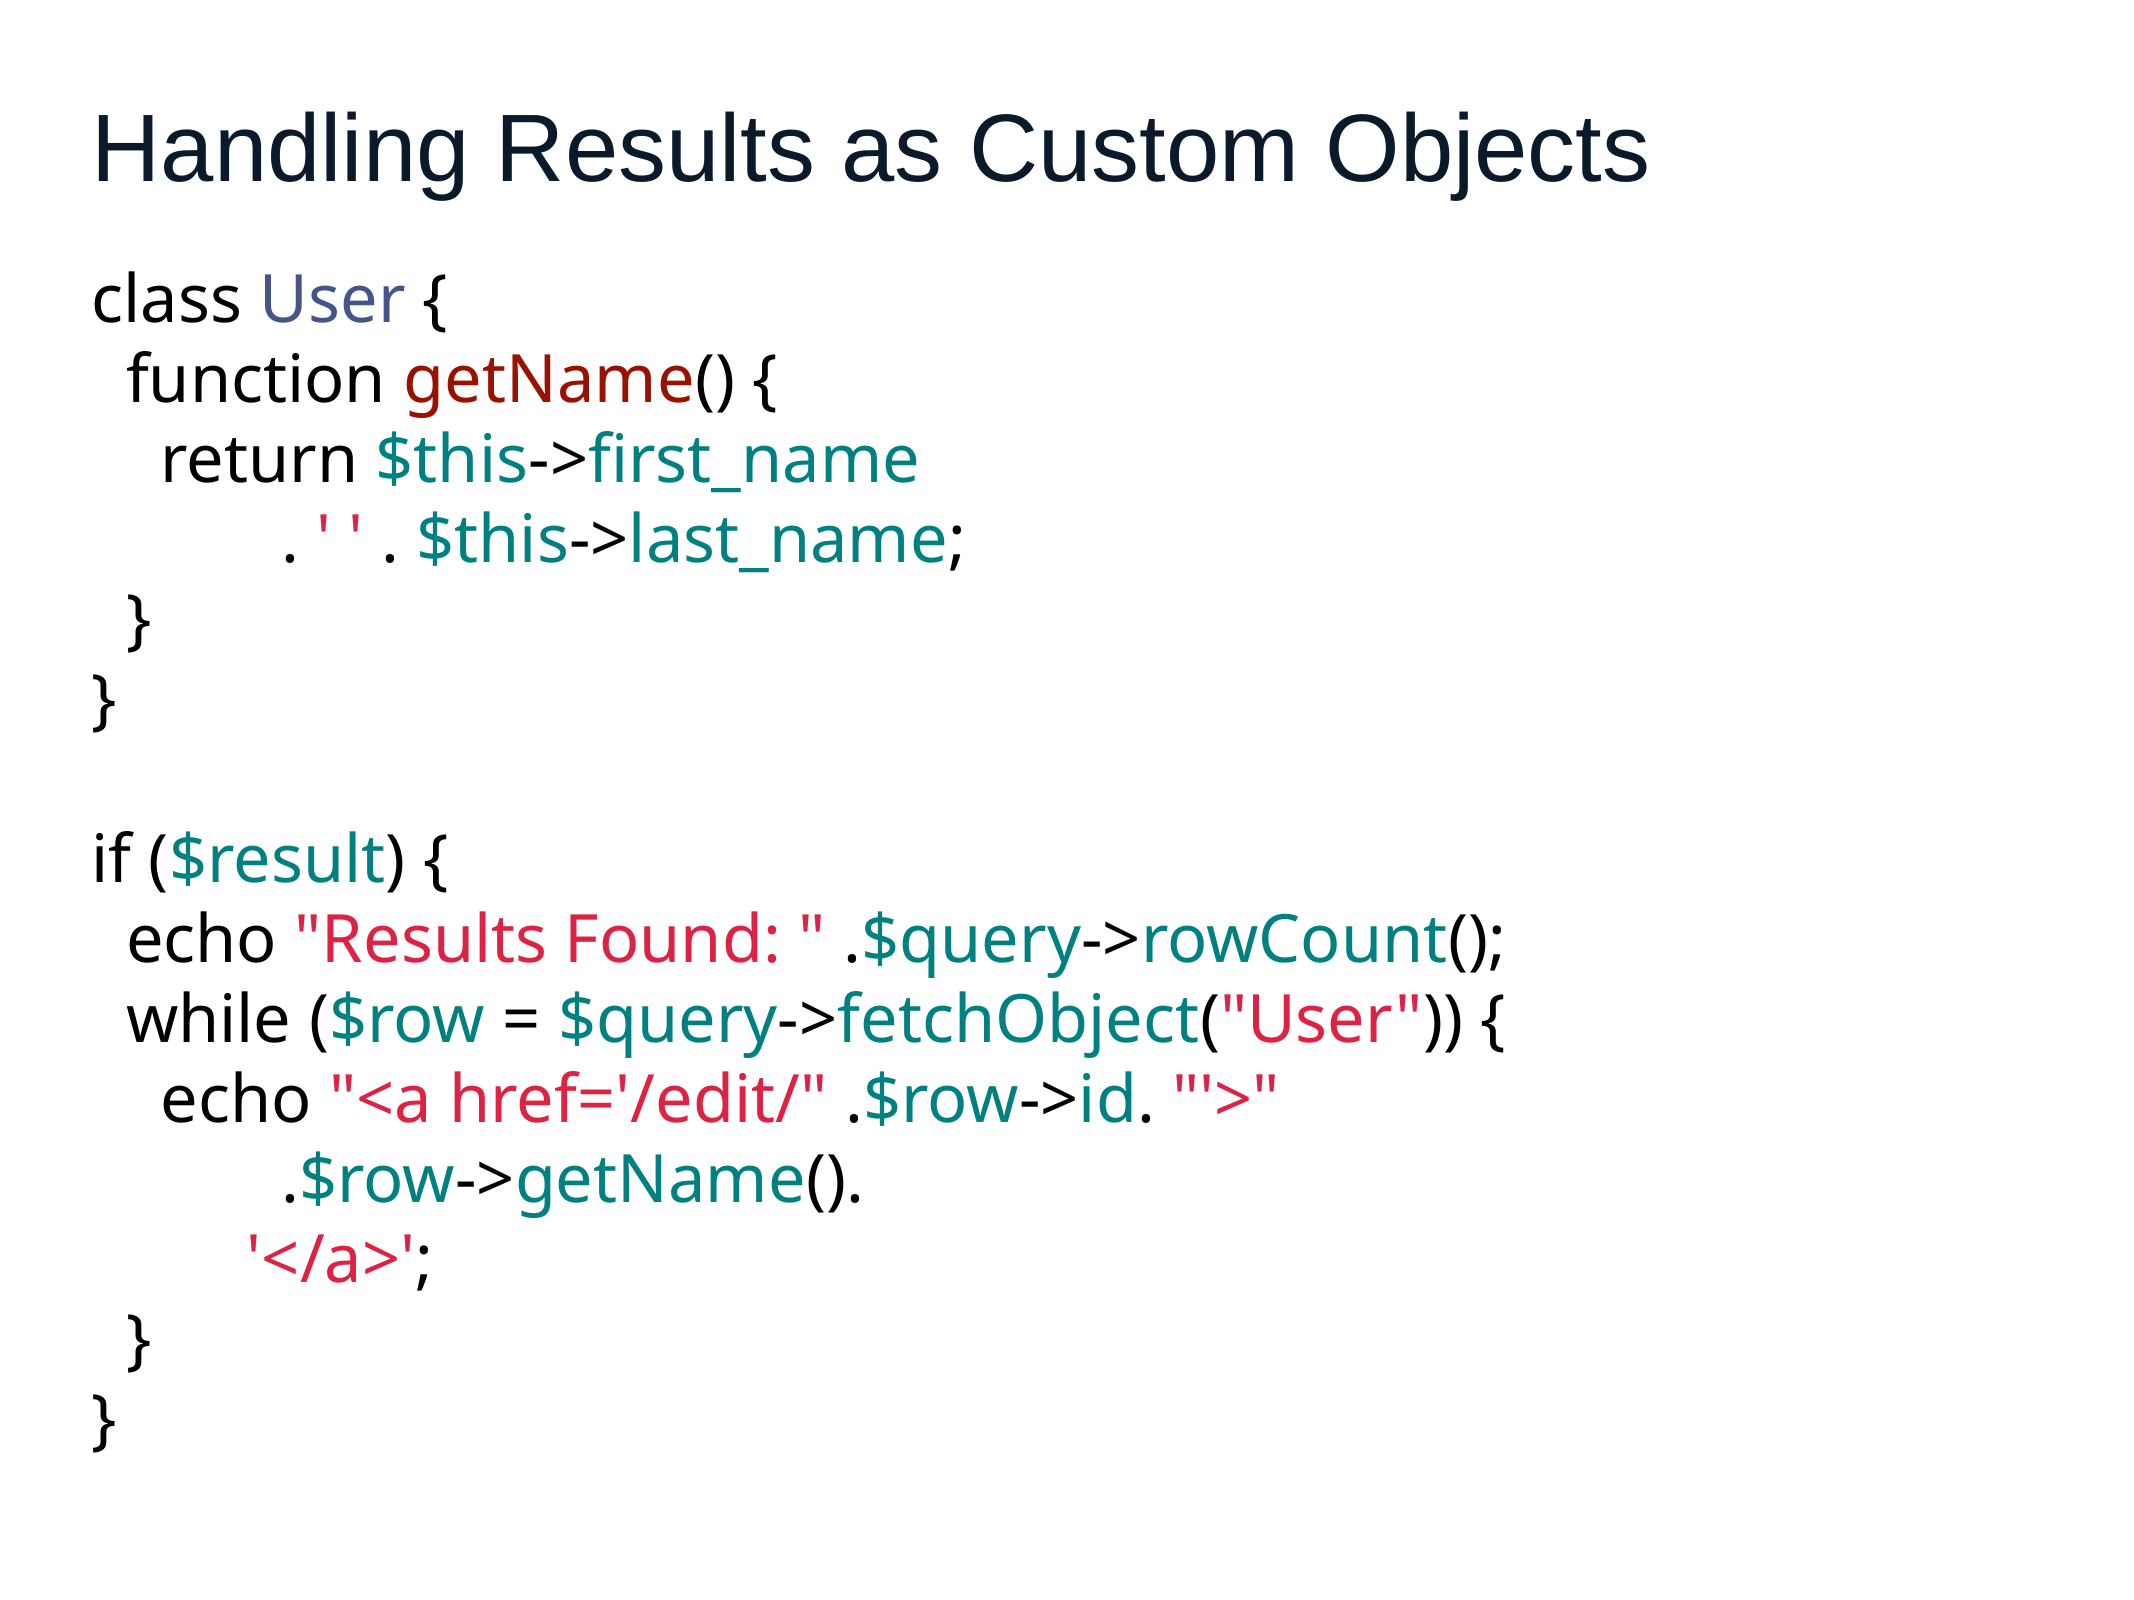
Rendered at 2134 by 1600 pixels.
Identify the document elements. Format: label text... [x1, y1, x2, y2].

list class User { function getName() { return $this->first_name . ' ' . $this->last_name; } } if ($result) { echo "Results Found: " .$query->rowCount(); while ($row = $query->fetchObject("User")) { echo "<a href='/edit/" .$row->id. "'>" .$row->getName(). '</a>'; } } [91, 295, 2043, 1520]
title Handling Results as Custom Objects [91, 1, 2043, 295]
